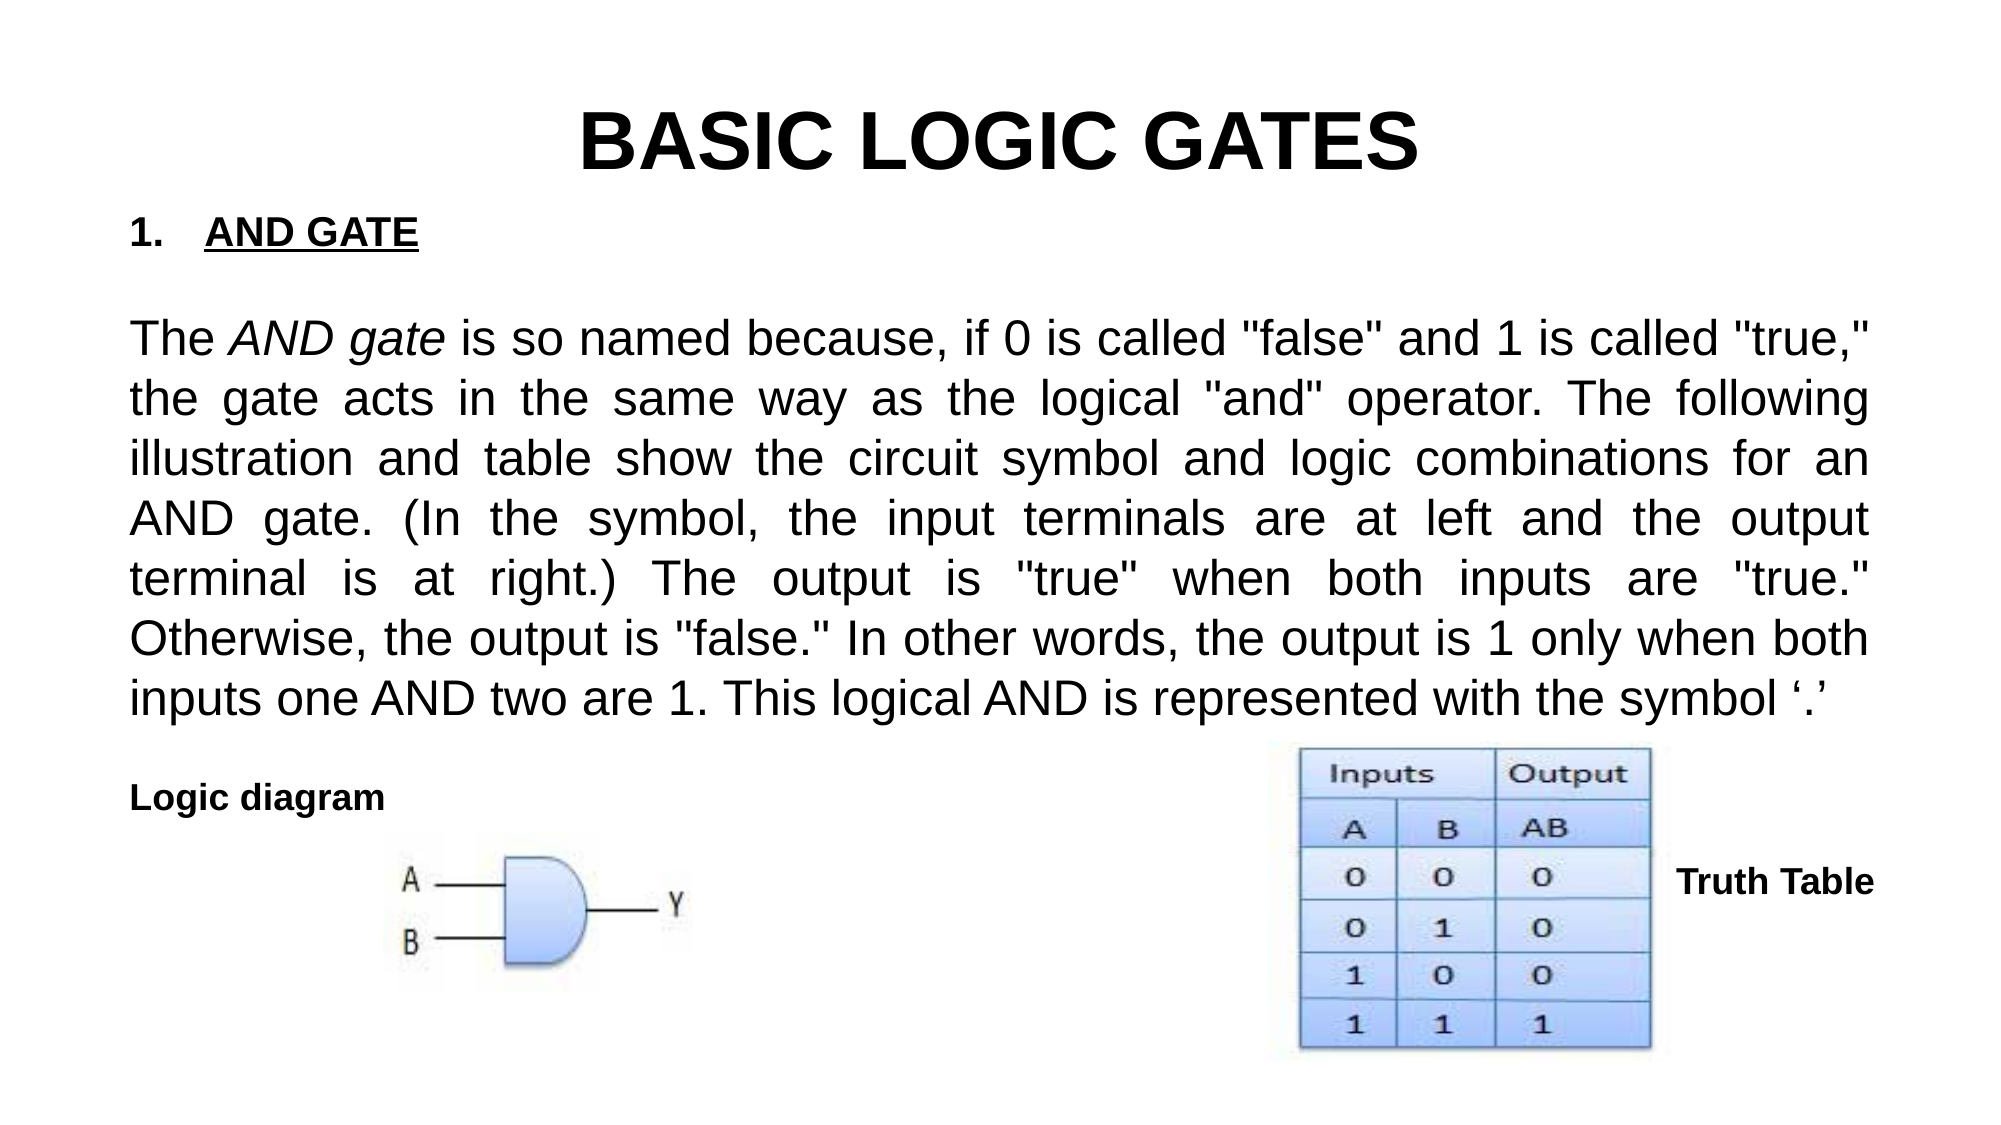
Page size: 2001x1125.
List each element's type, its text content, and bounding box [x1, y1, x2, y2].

title BASIC LOGIC GATES [137, 90, 1863, 195]
text_box Logic diagram [114, 765, 452, 826]
picture [1267, 741, 1682, 1062]
text_box Truth Table [1682, 849, 1906, 910]
text_box AND GATE The AND gate is so named because, if 0 is called "false" and 1 is called "true," the gate acts in the same way as the logical "and" operator. The following illustration and table show the circuit symbol and logic combinations for an AND gate. (In the symbol, the input terminals are at left and the output terminal is at right.) The output is "true" when both inputs are "true." Otherwise, the output is "false." In other words, the output is 1 only when both inputs one AND two are 1. This logical AND is represented with the symbol ‘.’ [114, 197, 1886, 733]
picture [383, 832, 721, 1013]
